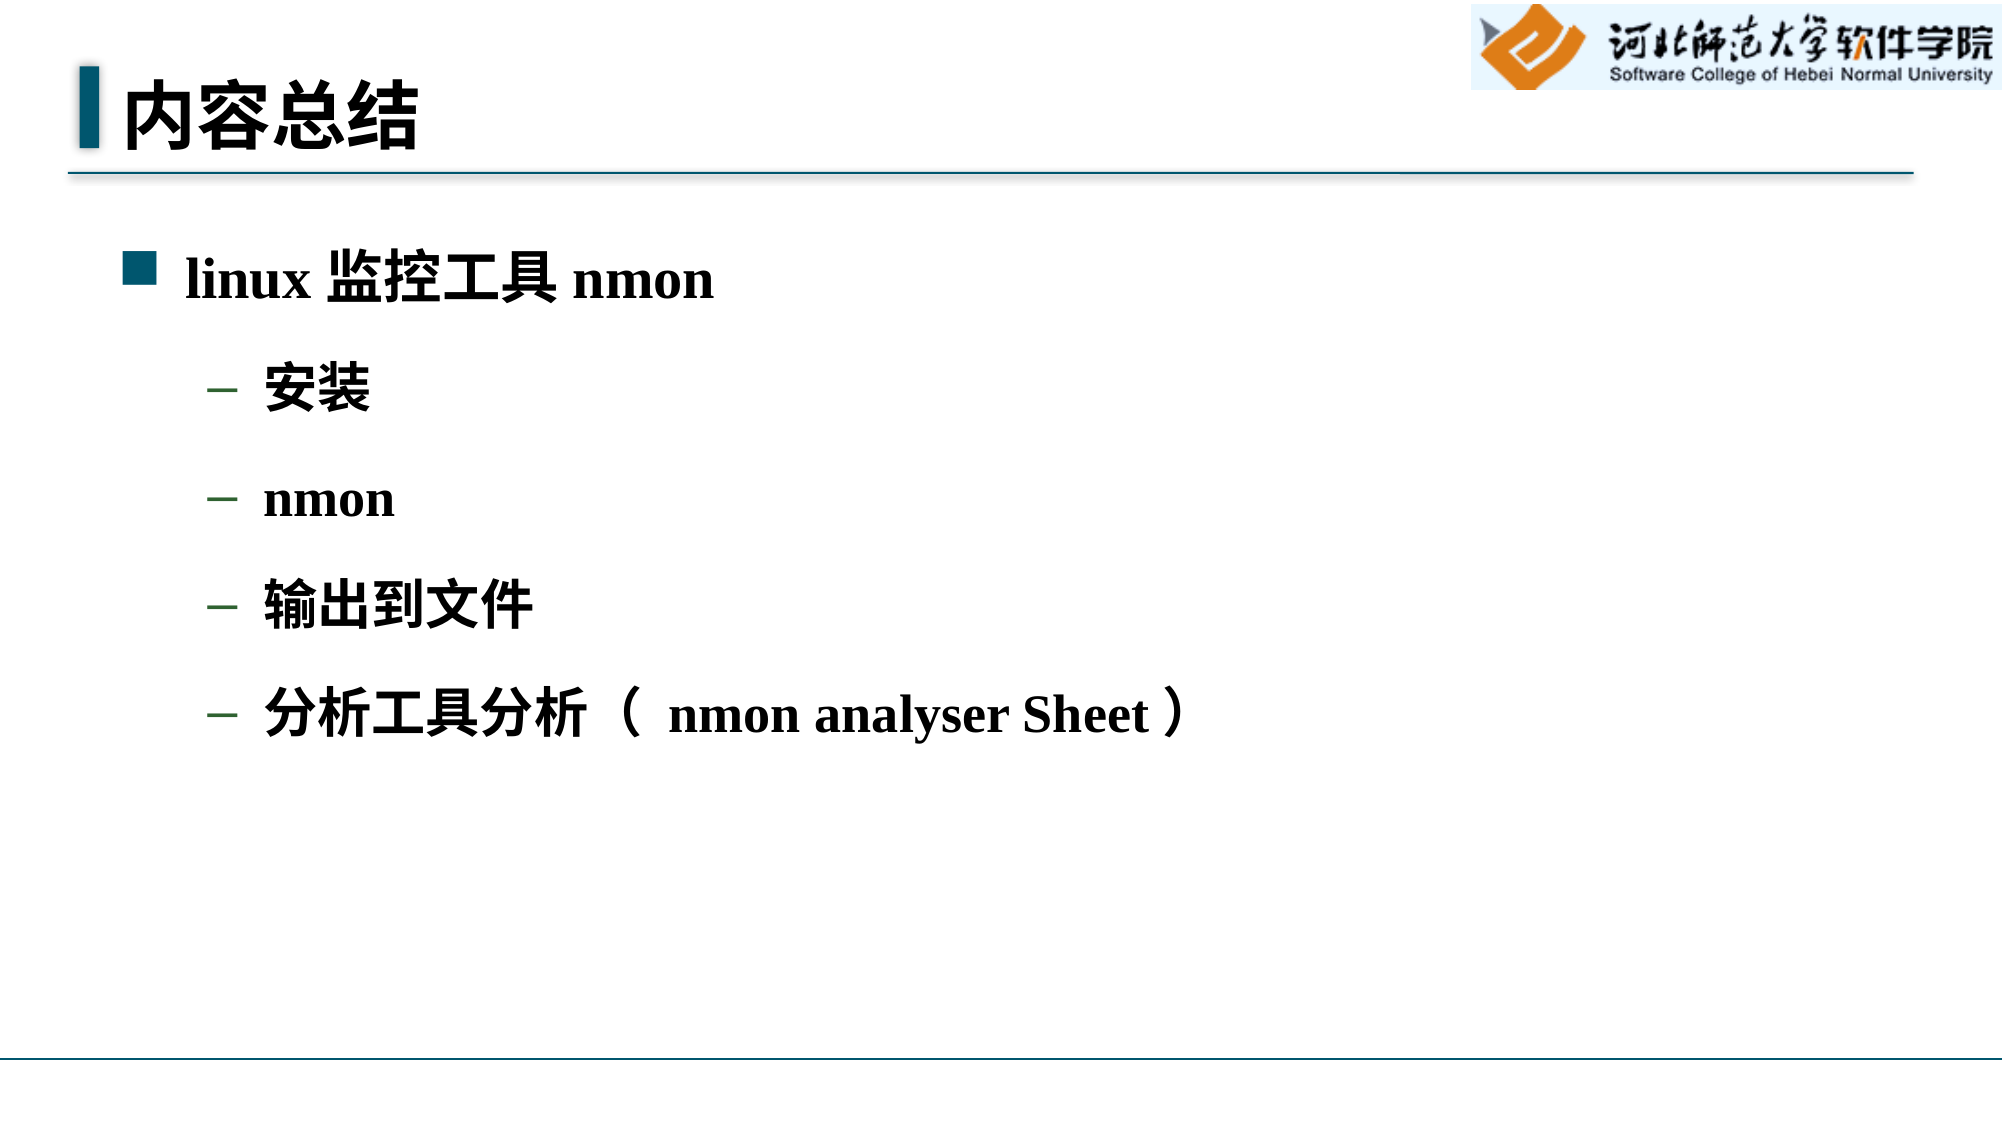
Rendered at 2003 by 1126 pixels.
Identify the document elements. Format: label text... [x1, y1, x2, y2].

list linux监控工具nmon 安装 nmon 输出到文件 分析工具分析（ nmon analyser Sheet） [99, 196, 1903, 1024]
picture [1471, 4, 2002, 90]
title 内容总结 [103, 66, 1462, 162]
